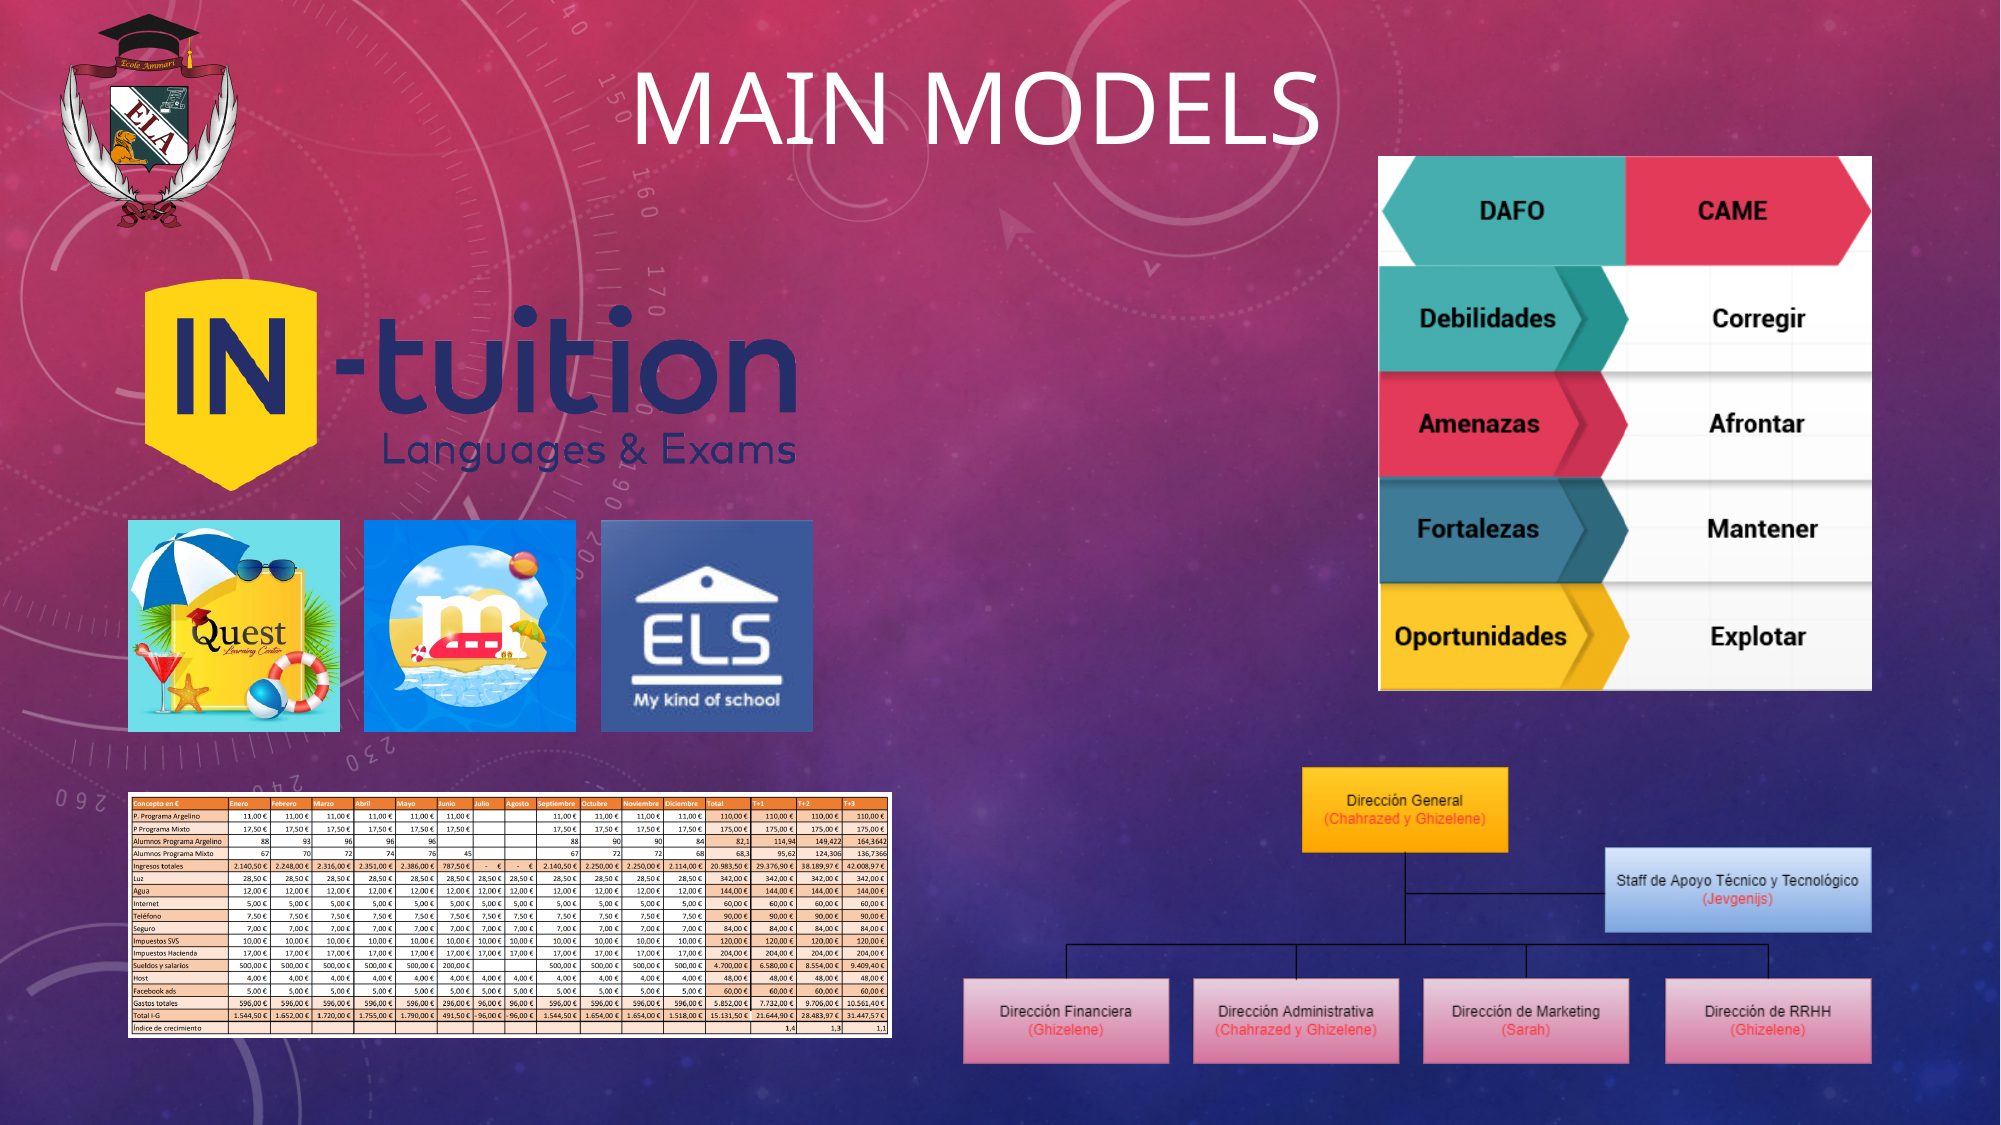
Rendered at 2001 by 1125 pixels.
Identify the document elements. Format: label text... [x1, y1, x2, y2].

title Main Models [521, 25, 1432, 172]
picture [0, 0, 2001, 1125]
